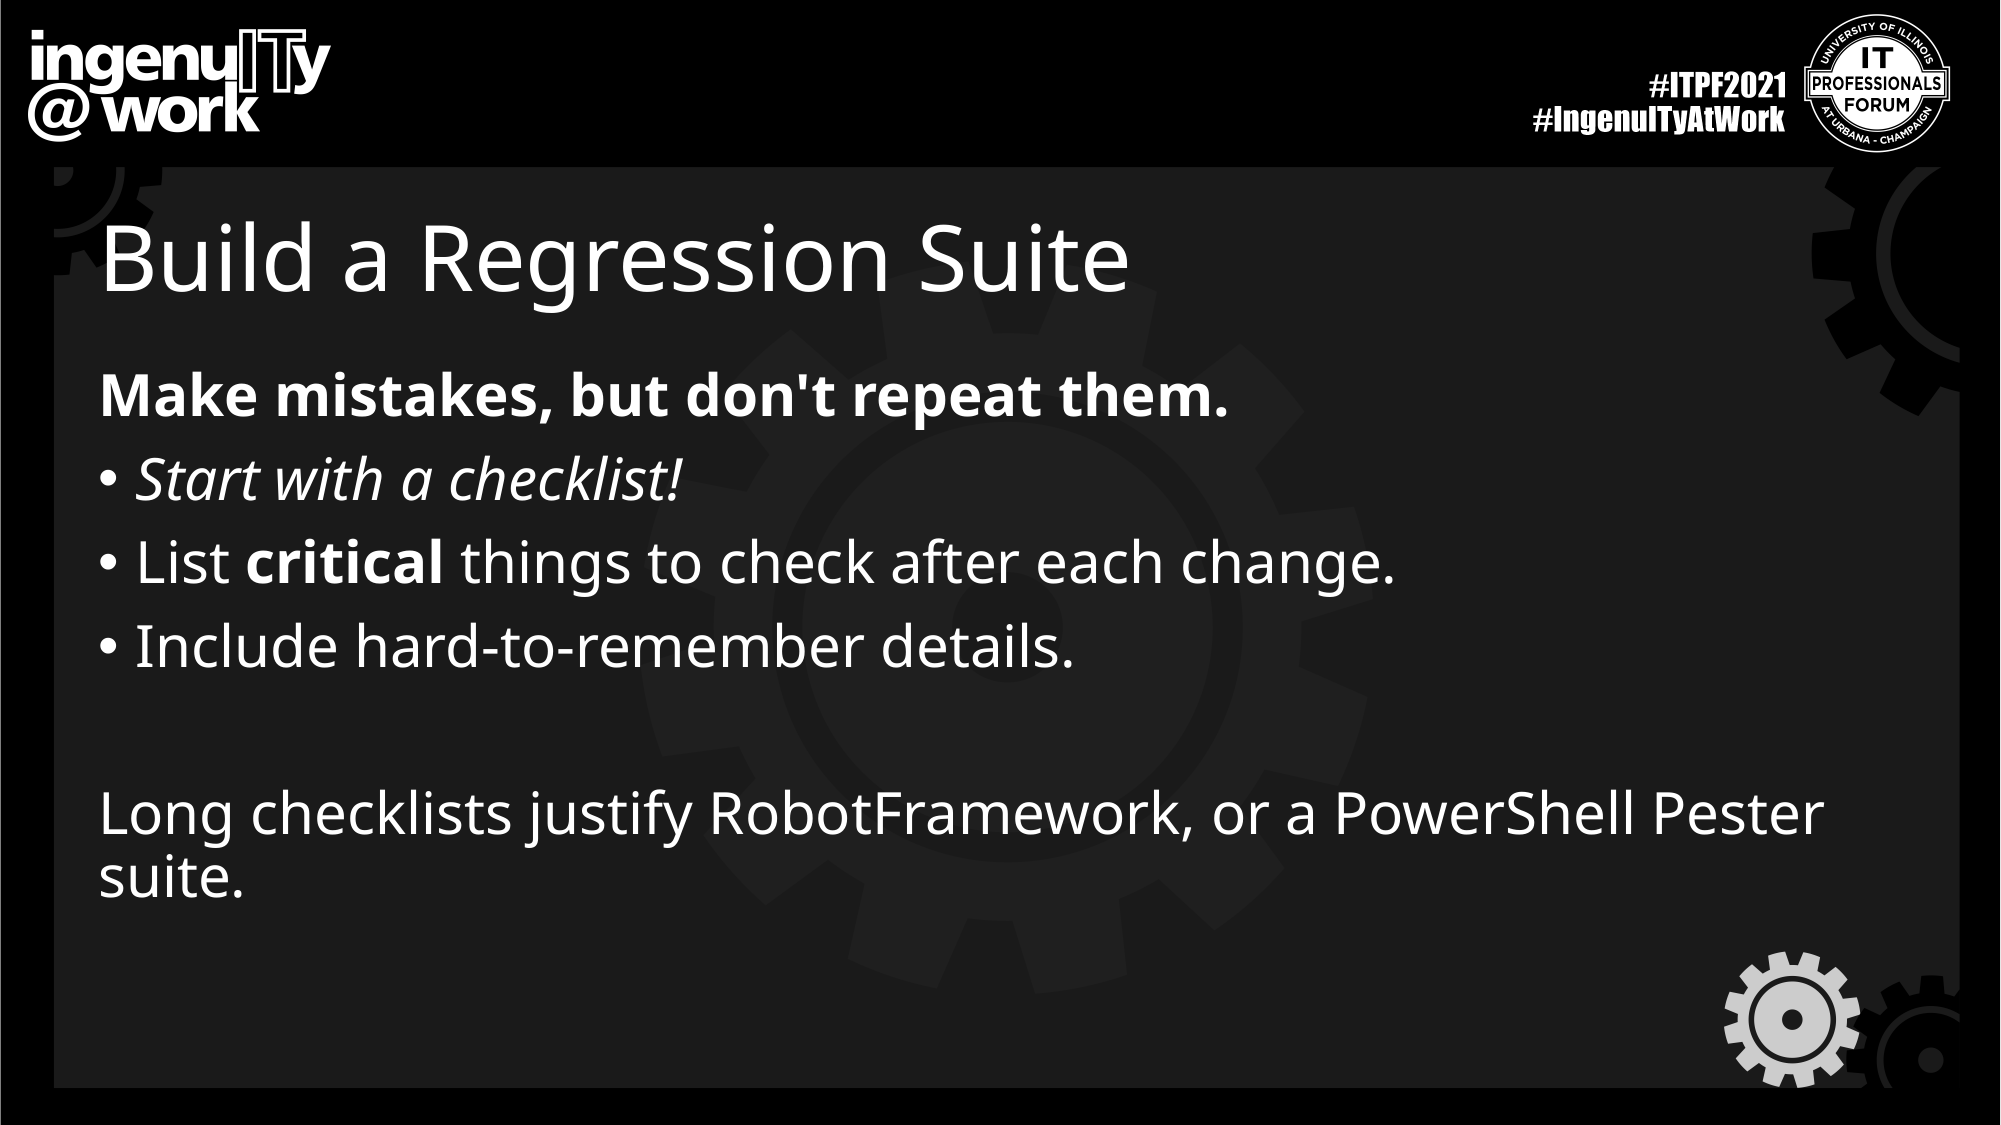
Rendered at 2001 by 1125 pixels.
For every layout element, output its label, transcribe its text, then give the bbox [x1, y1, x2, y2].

title Build a Regression Suite [83, 188, 1921, 335]
picture [0, 0, 2001, 1125]
list Make mistakes, but don't repeat them. Start with a checklist! List critical things to check after each change. Include hard-to-remember details. Long checklists justify RobotFramework, or a PowerShell Pester suite. [83, 358, 1921, 1043]
